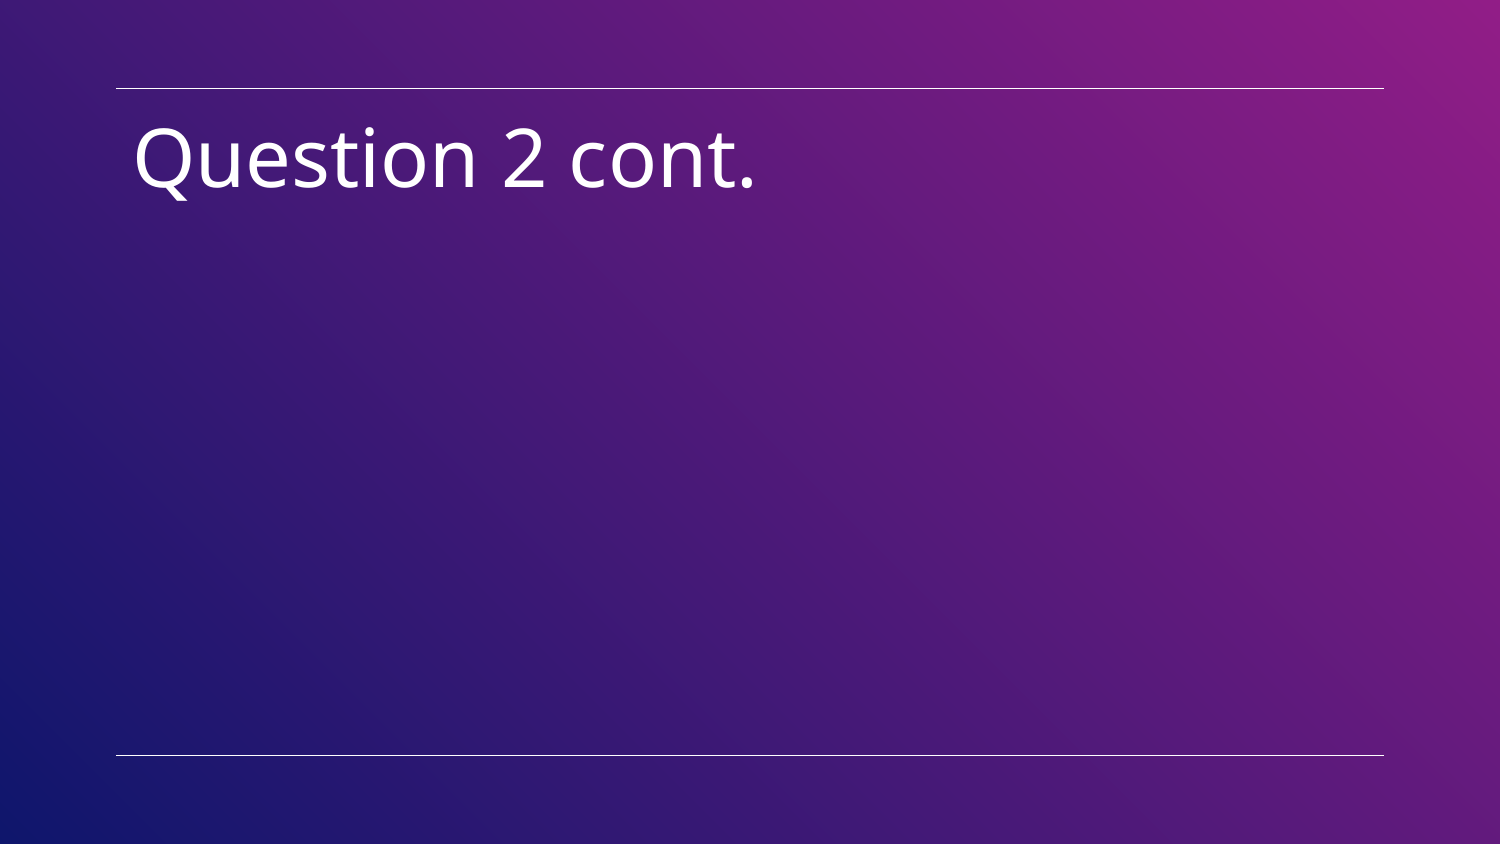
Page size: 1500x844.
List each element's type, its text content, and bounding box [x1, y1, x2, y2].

title Question 2 cont. [117, 90, 1383, 191]
